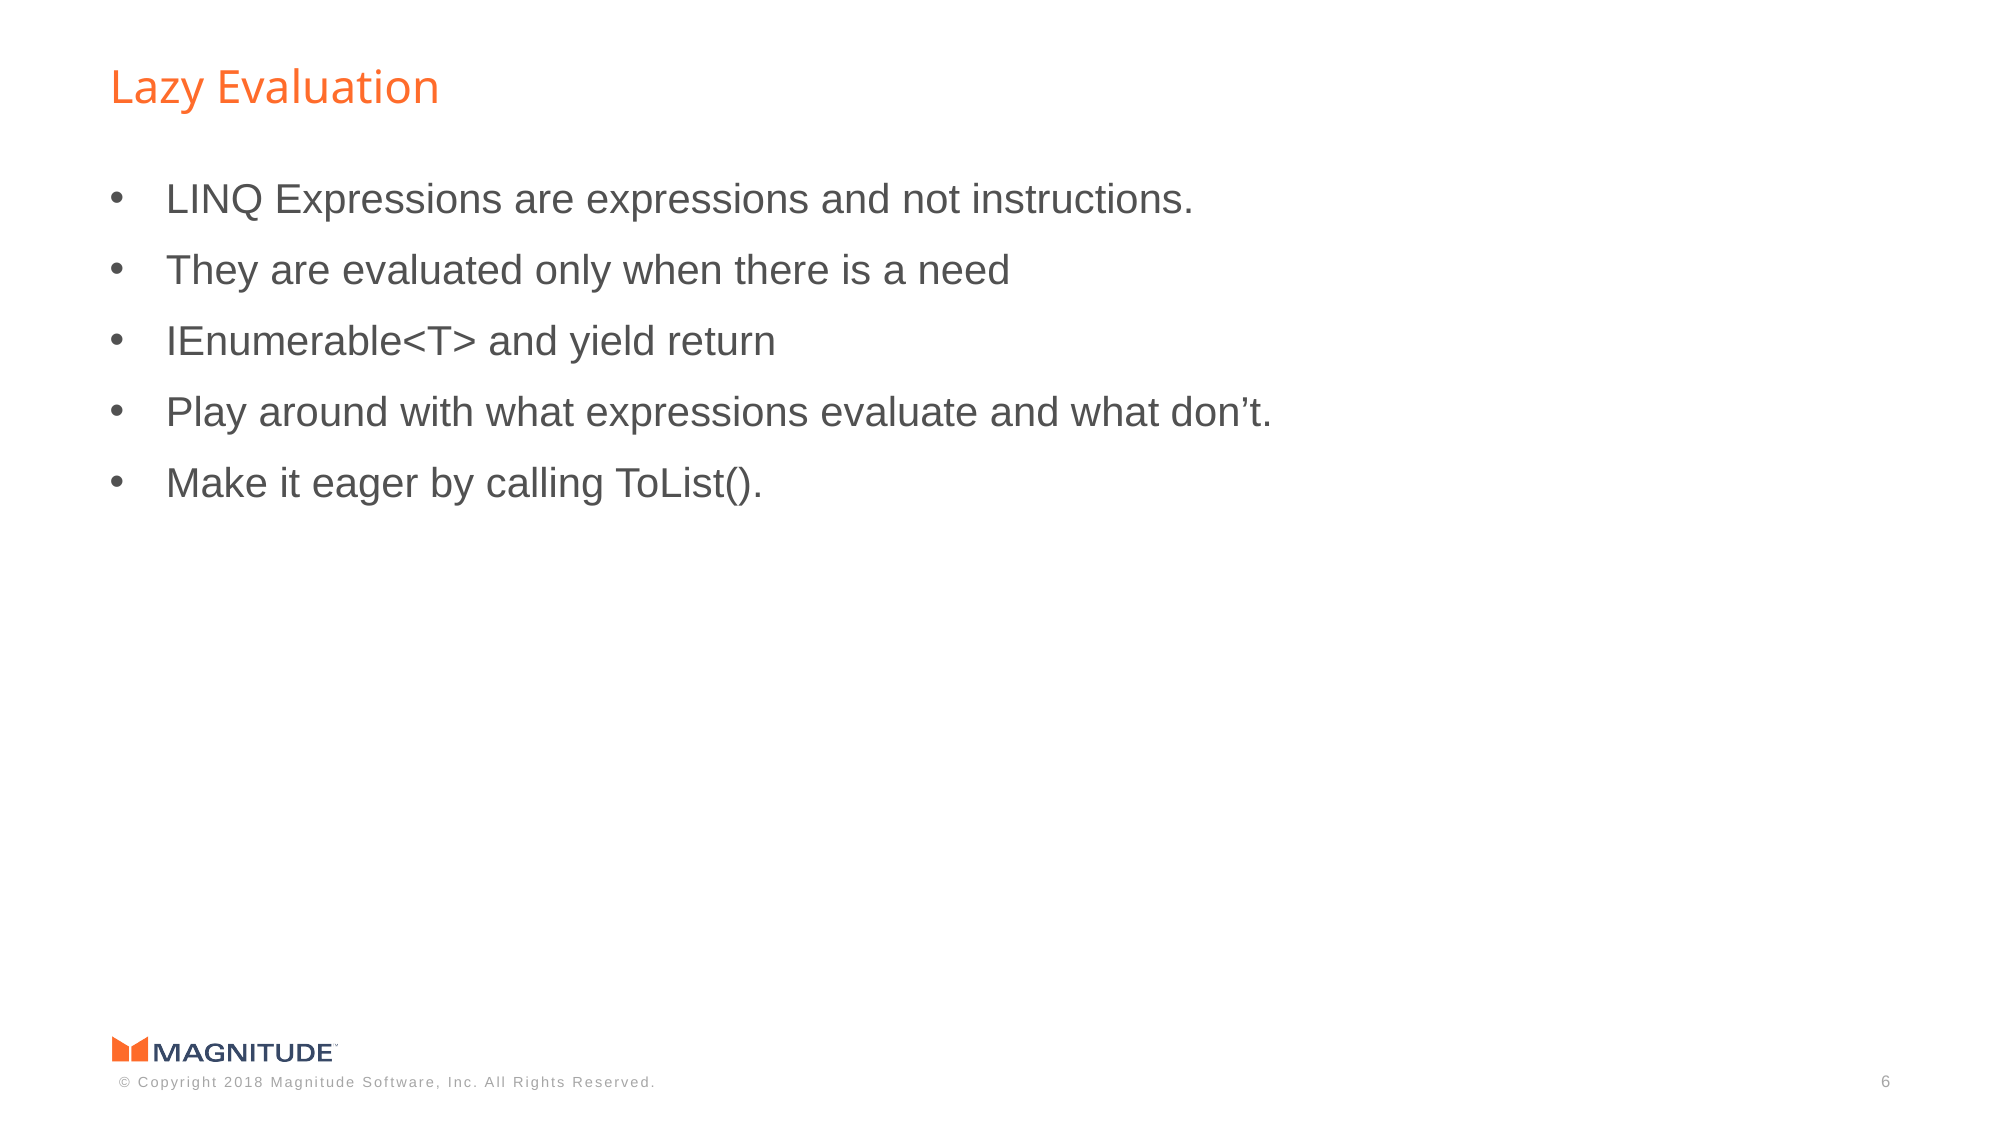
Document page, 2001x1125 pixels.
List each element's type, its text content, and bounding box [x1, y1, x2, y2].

picture [112, 1036, 338, 1062]
list Lazy Evaluation [109, 49, 1833, 107]
list LINQ Expressions are expressions and not instructions. They are evaluated only when there is a need IEnumerable<T> and yield return Play around with what expressions evaluate and what don’t. Make it eager by calling ToList(). [109, 172, 1916, 991]
